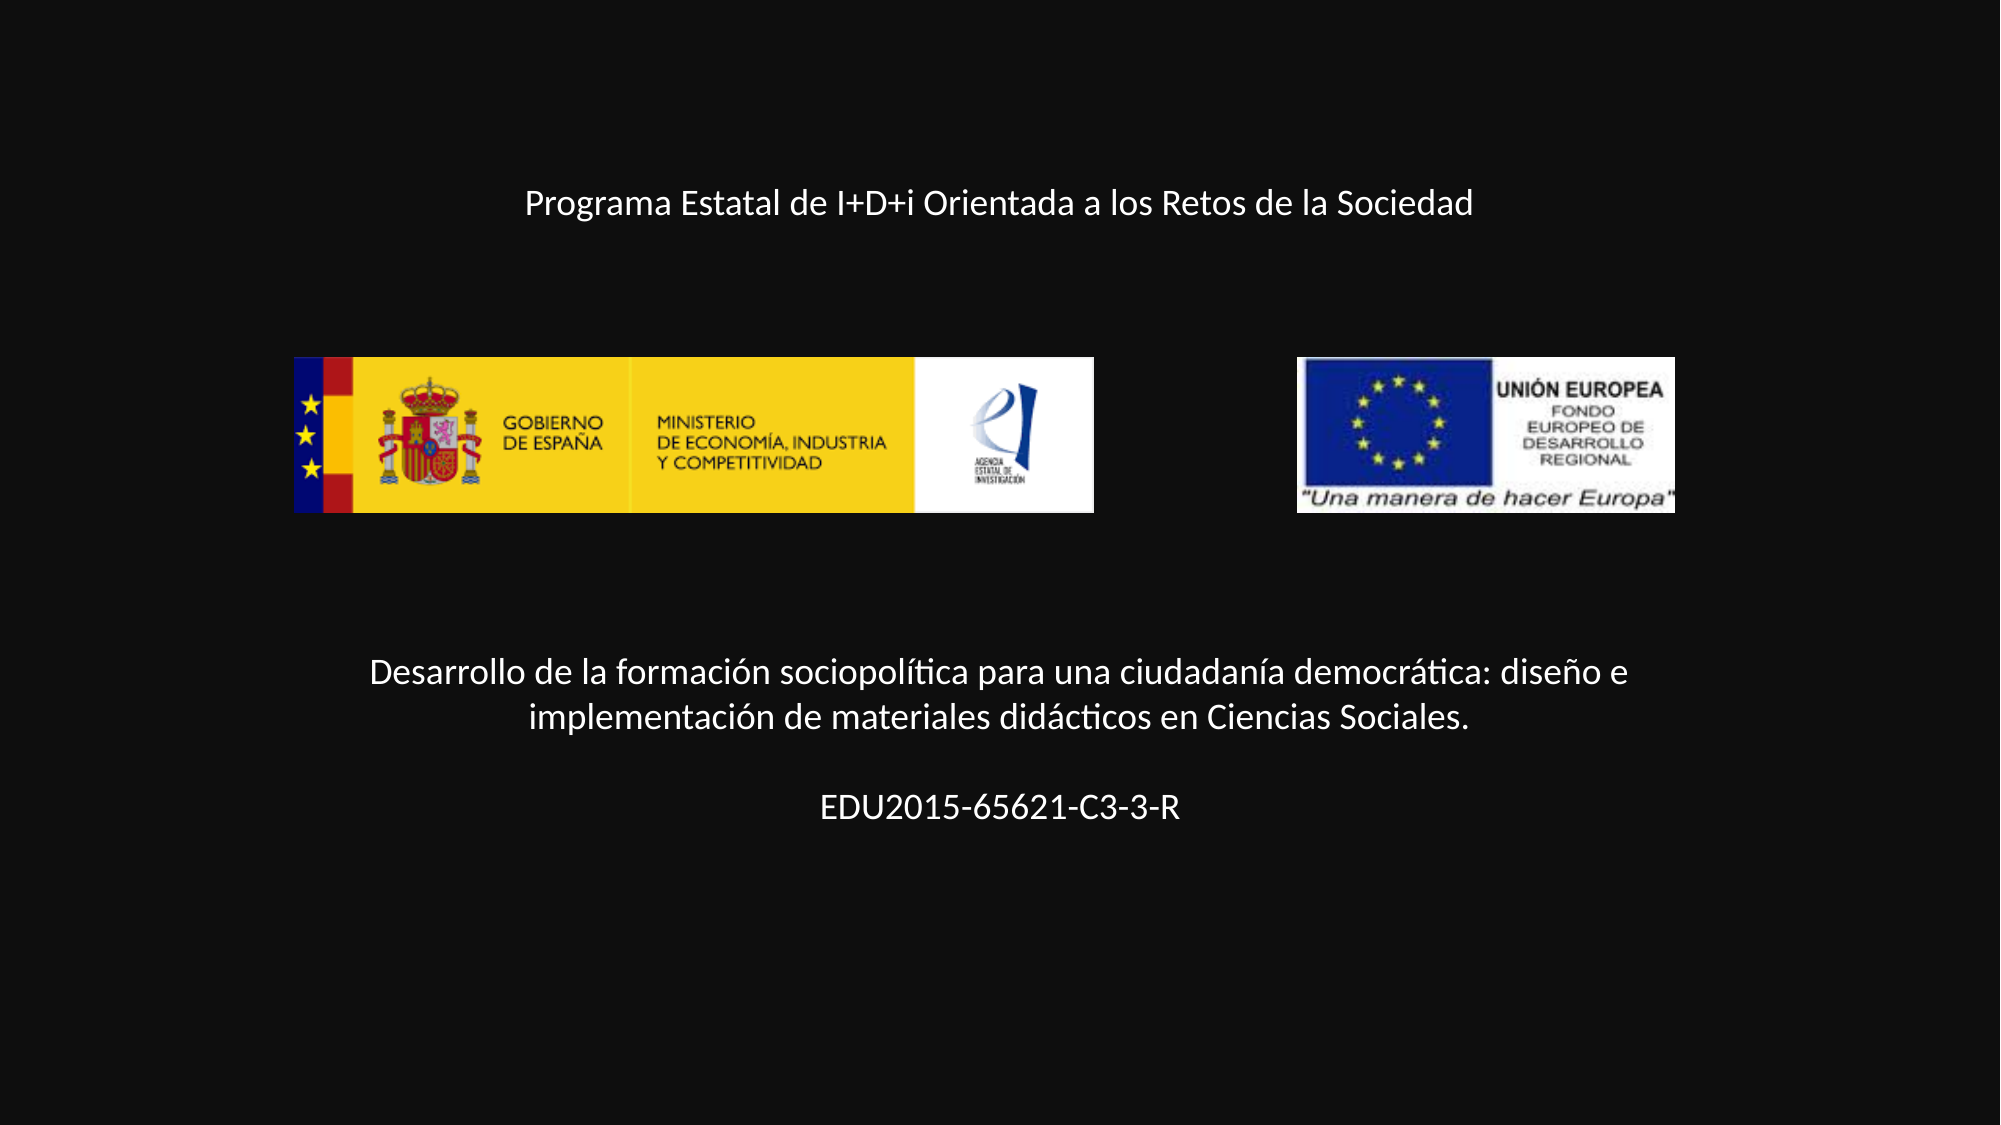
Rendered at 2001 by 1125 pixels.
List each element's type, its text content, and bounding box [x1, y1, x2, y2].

text_box Desarrollo de la formación sociopolítica para una ciudadanía democrática: diseño e implementación de materiales didácticos en Ciencias Sociales. EDU2015-65621-C3-3-R [324, 640, 1675, 835]
text_box Programa Estatal de I+D+i Orientada a los Retos de la Sociedad [275, 170, 1725, 230]
picture [1296, 357, 1676, 513]
picture [294, 357, 1094, 513]
